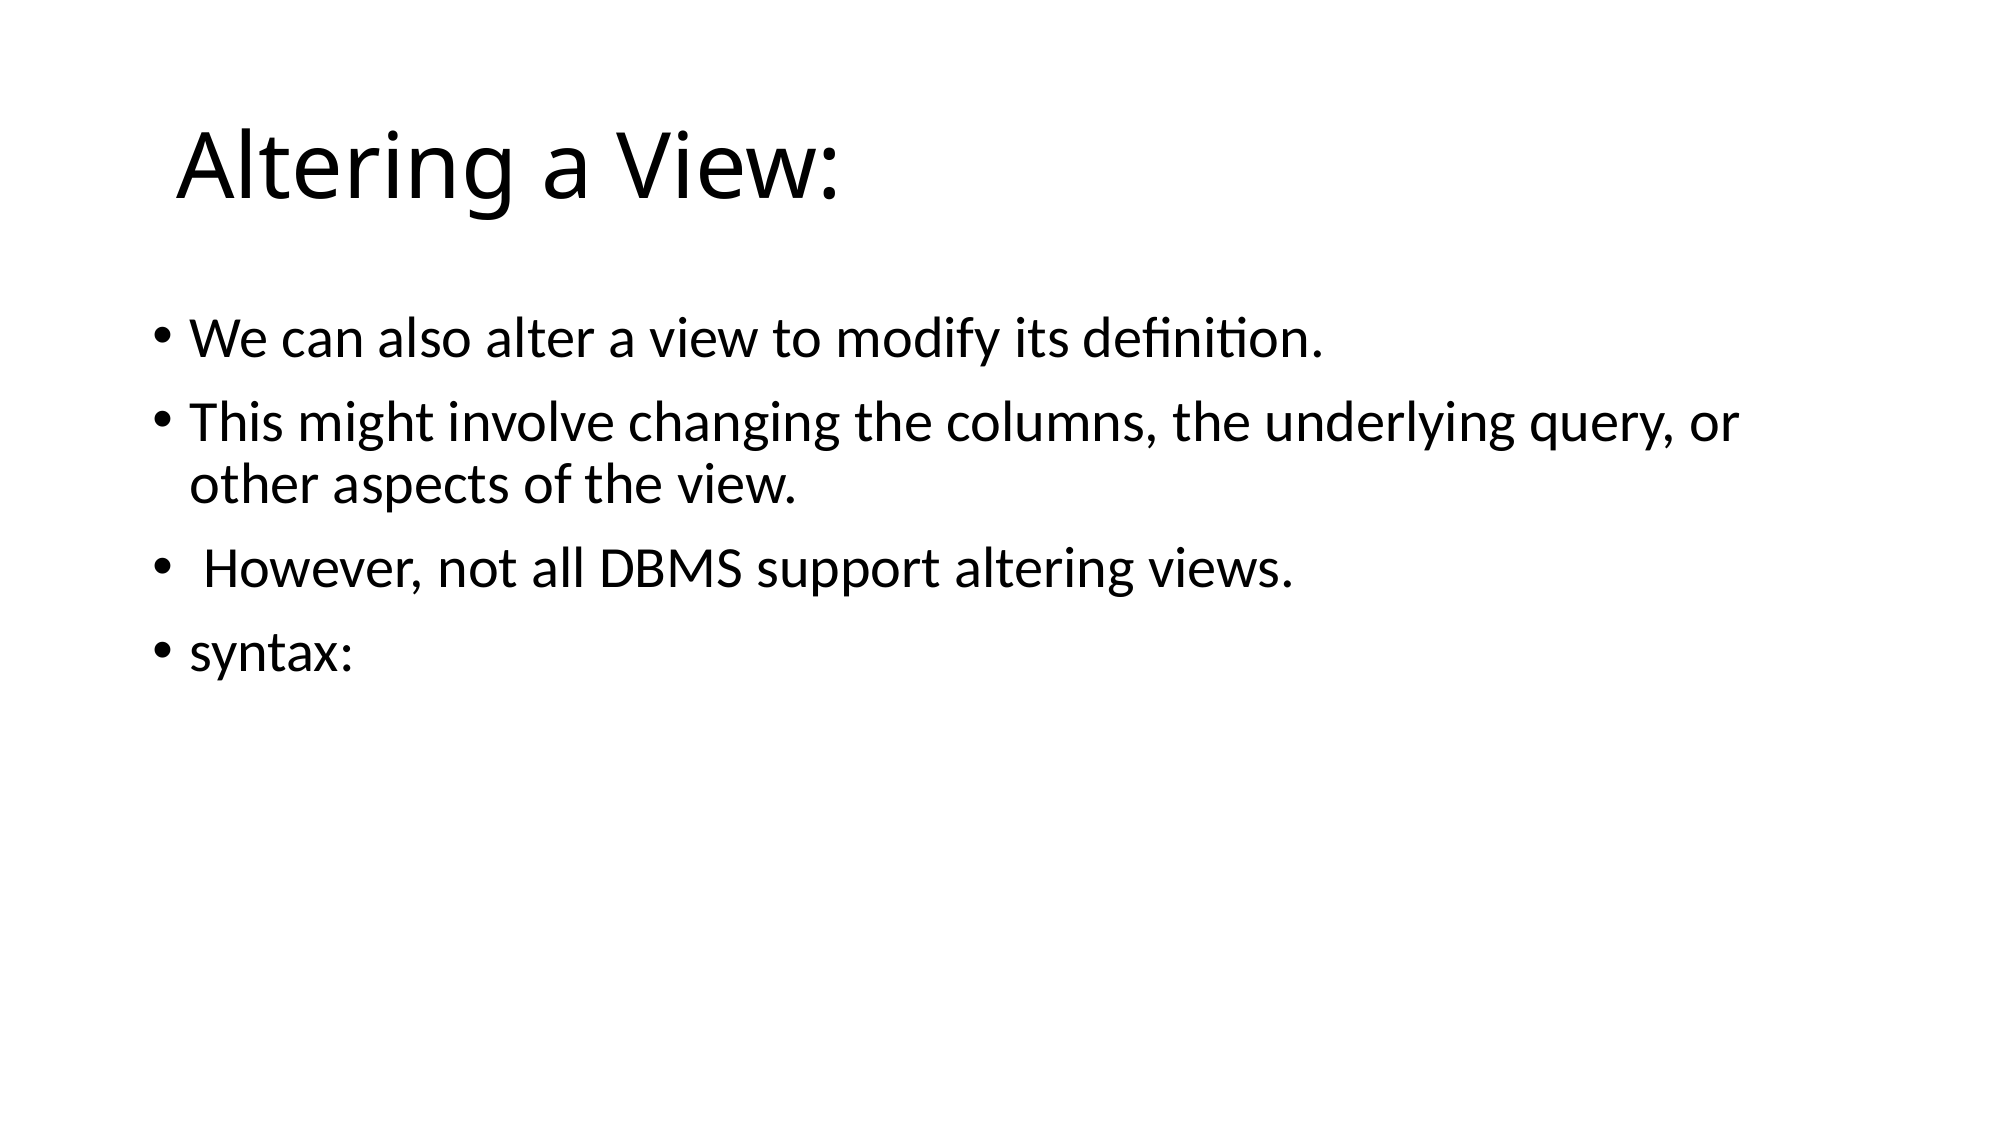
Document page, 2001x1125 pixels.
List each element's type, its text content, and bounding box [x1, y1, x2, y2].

title Altering a View: [137, 59, 1863, 278]
list We can also alter a view to modify its definition. This might involve changing the columns, the underlying query, or other aspects of the view. However, not all DBMS support altering views. syntax: [137, 299, 1863, 1014]
